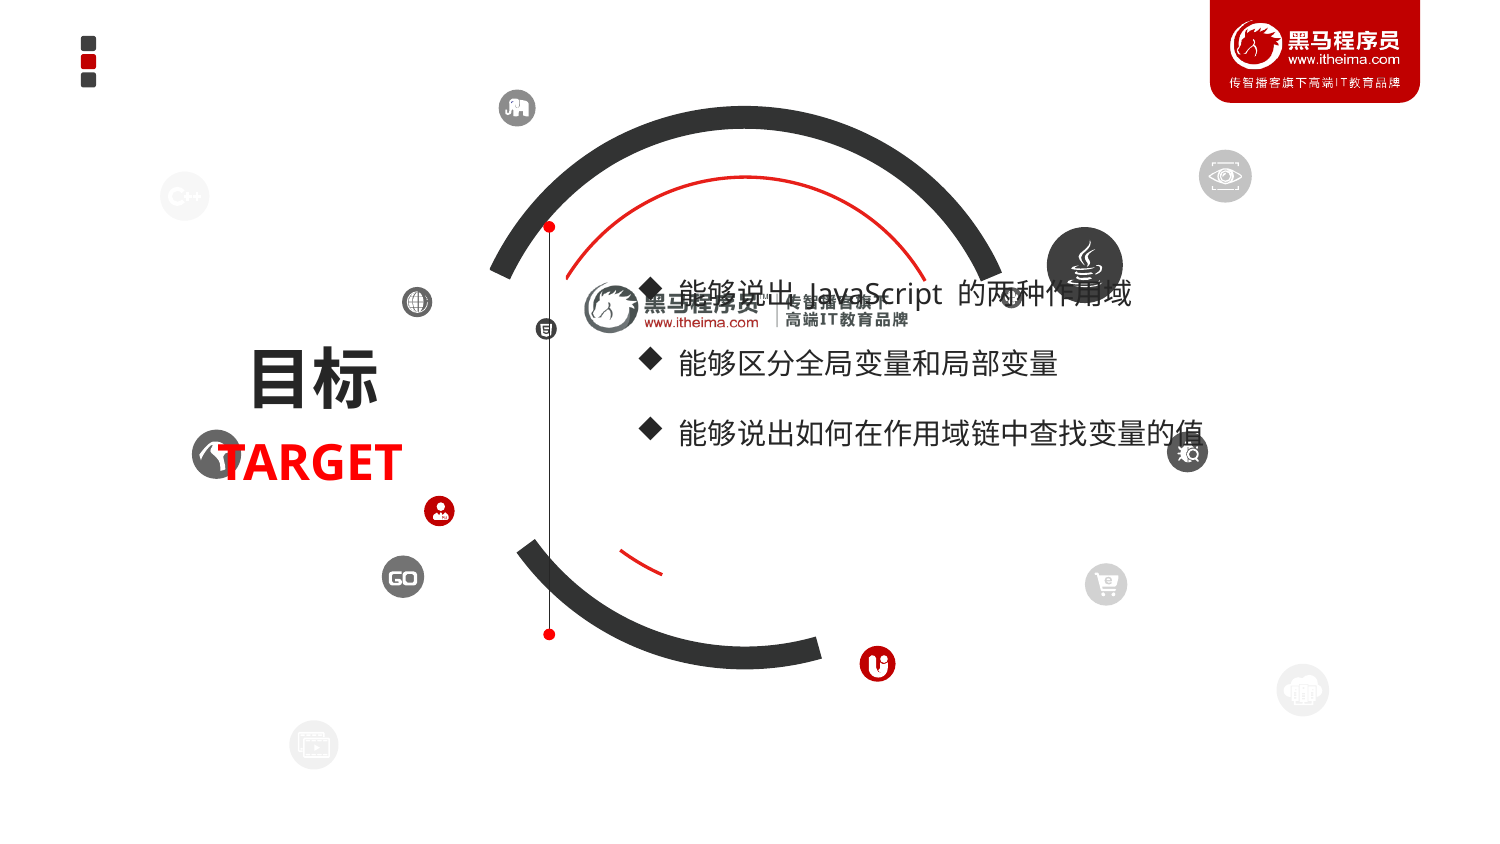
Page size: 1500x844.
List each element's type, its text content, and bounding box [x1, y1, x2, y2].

text_box TARGET [206, 422, 549, 507]
text_box [542, 627, 557, 642]
text_box 目标 [171, 315, 454, 449]
text_box 能够说出 JavaScript 的两种作用域 能够区分全局变量和局部变量 能够说出如何在作用域链中查找变量的值 [621, 197, 1330, 528]
text_box TARGET [550, 422, 554, 507]
picture [567, 259, 621, 357]
text_box [542, 219, 557, 234]
picture [1211, 11, 1419, 97]
